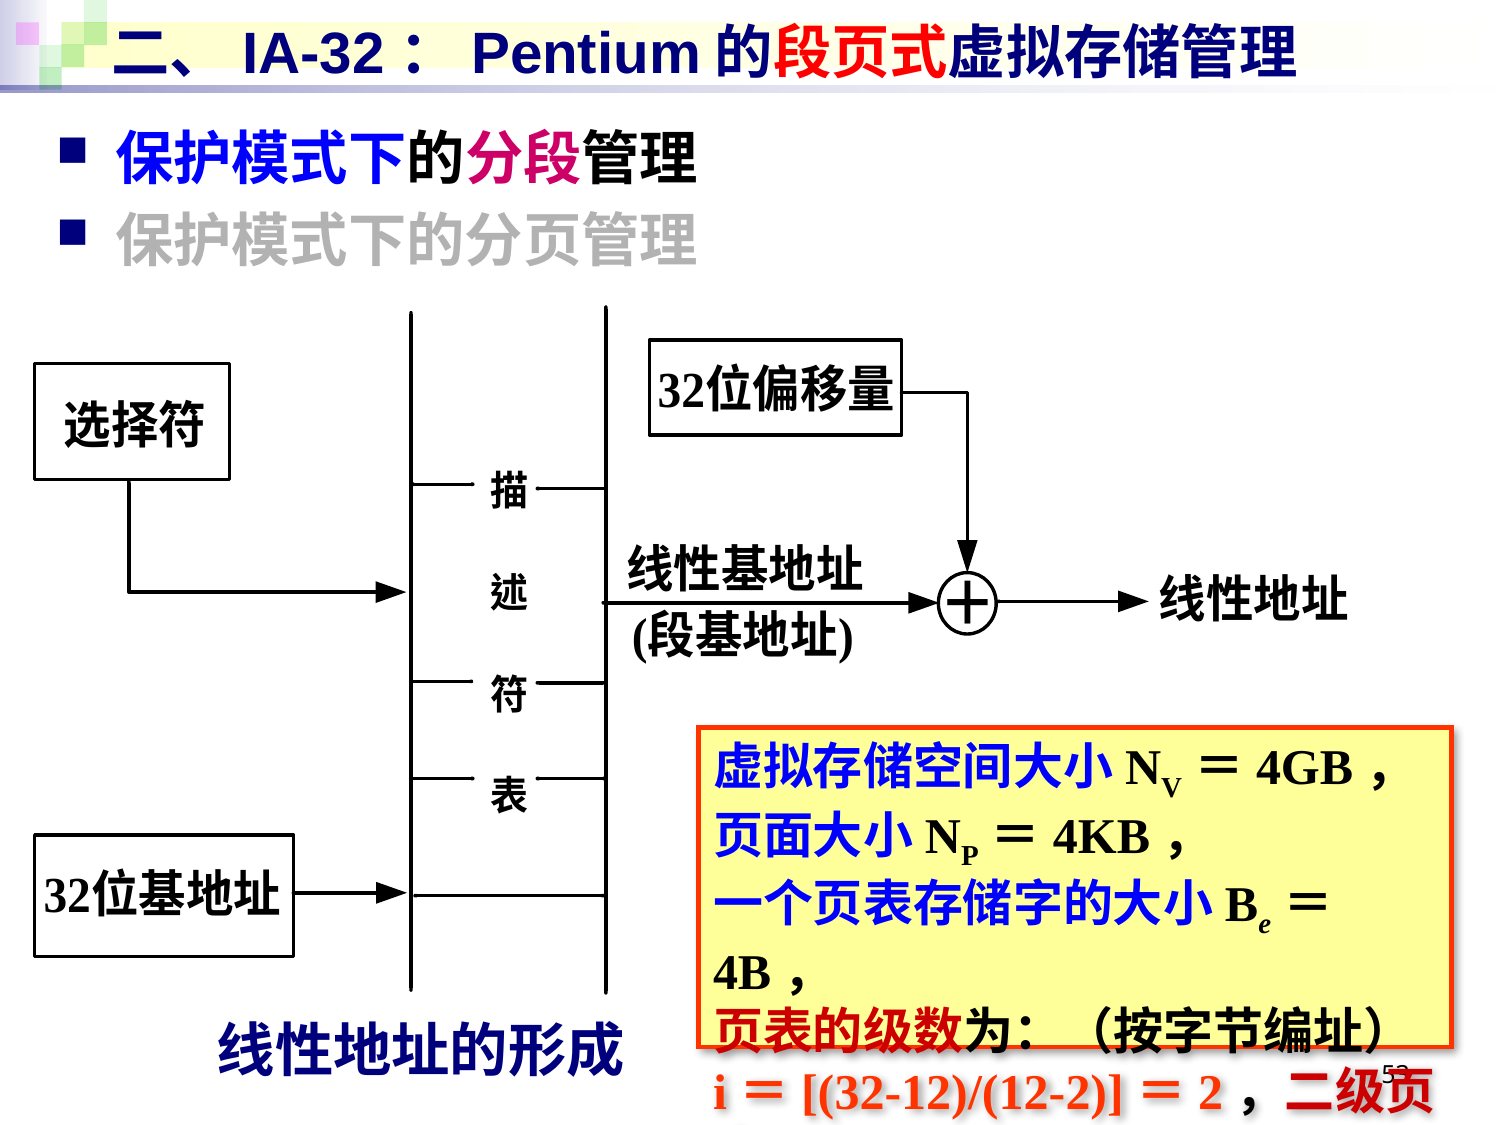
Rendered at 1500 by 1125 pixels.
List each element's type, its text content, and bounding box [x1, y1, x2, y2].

slide_number 53 [1074, 1057, 1426, 1101]
title 二、IA-32：Pentium的段页式虚拟存储管理 [96, 6, 1483, 94]
text_box 虚拟存储空间大小NV＝4GB， 页面大小NP＝4KB， 一个页表存储字的大小Be＝4B， 页表的级数为：（按字节编址） i＝[(32-12)/(12-2)]＝2，二级页表 [698, 727, 1452, 1047]
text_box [5, 299, 1377, 1000]
text_box 线性地址的形成 [170, 1008, 672, 1091]
list 保护模式下的分段管理 保护模式下的分页管理 [40, 113, 1471, 292]
